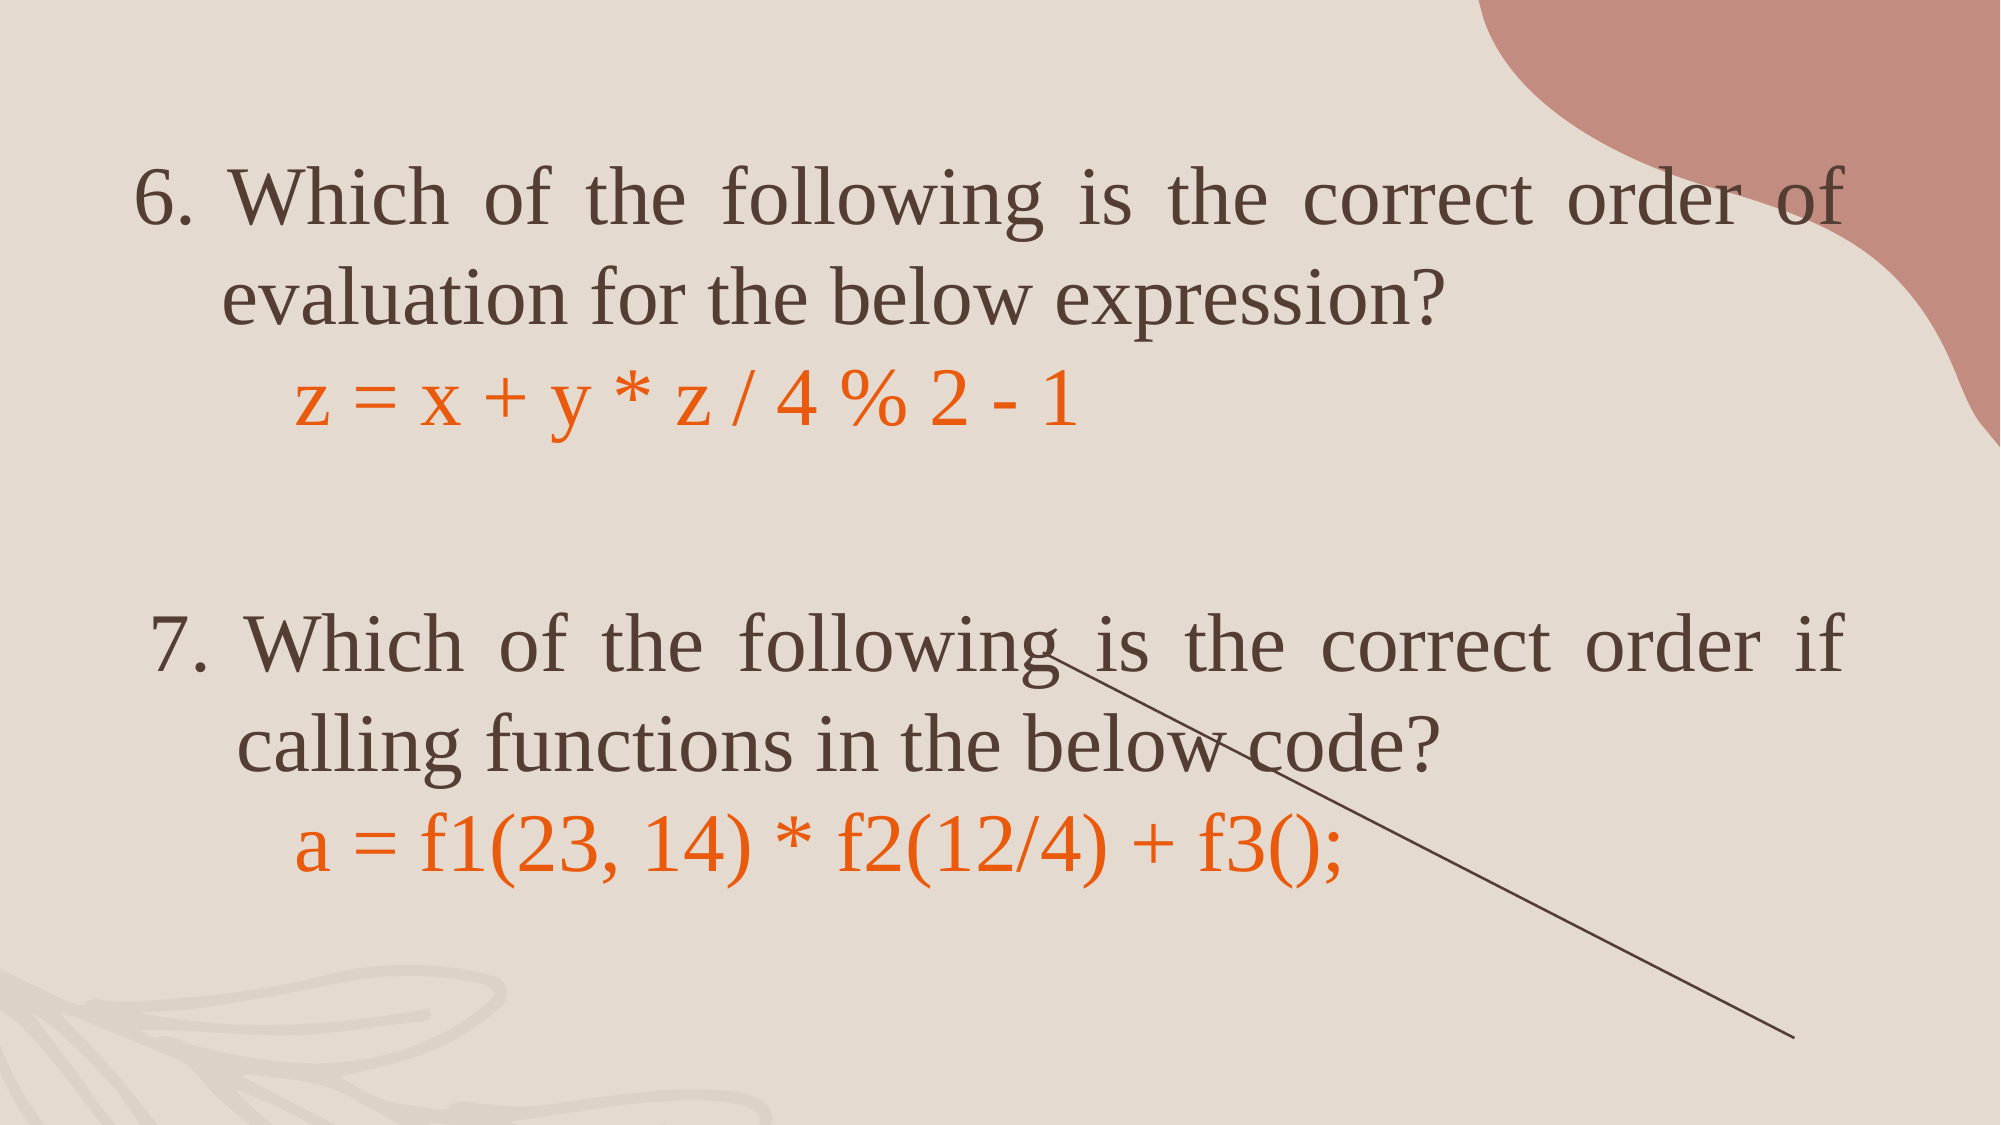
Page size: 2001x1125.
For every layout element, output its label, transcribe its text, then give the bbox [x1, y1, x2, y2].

text_box 6. Which of the following is the correct order of evaluation for the below expression? z = x + y * z / 4 % 2 - 1 [103, 134, 1863, 449]
text_box 7. Which of the following is the correct order if calling functions in the below code? a = f1(23, 14) * f2(12/4) + f3(); [103, 581, 1863, 896]
